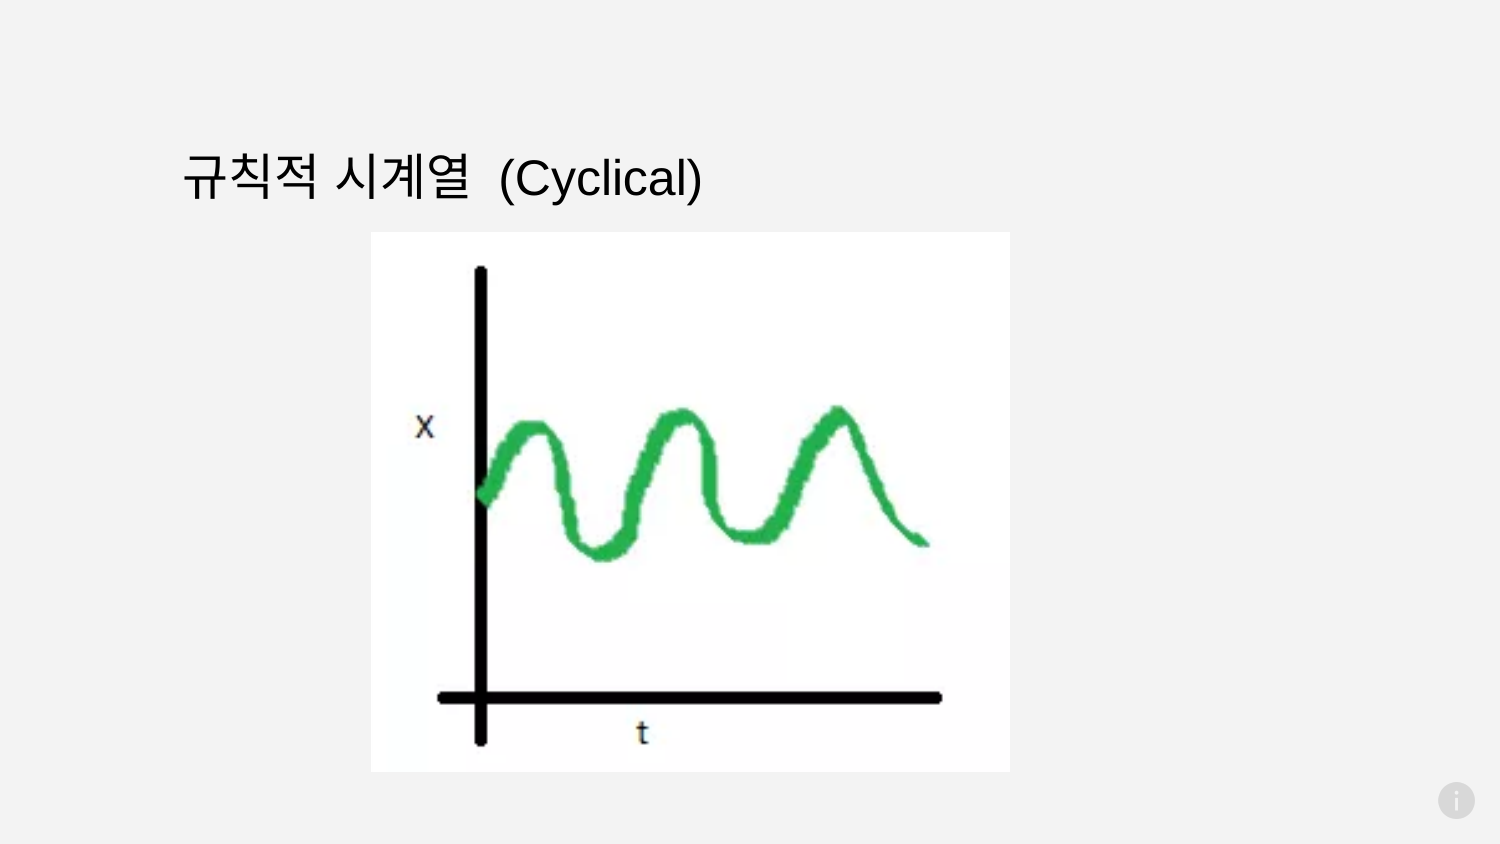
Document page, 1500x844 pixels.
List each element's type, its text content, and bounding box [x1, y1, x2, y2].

picture [371, 232, 1011, 772]
text_box 규칙적 시계열 (Cyclical) [167, 138, 1113, 214]
